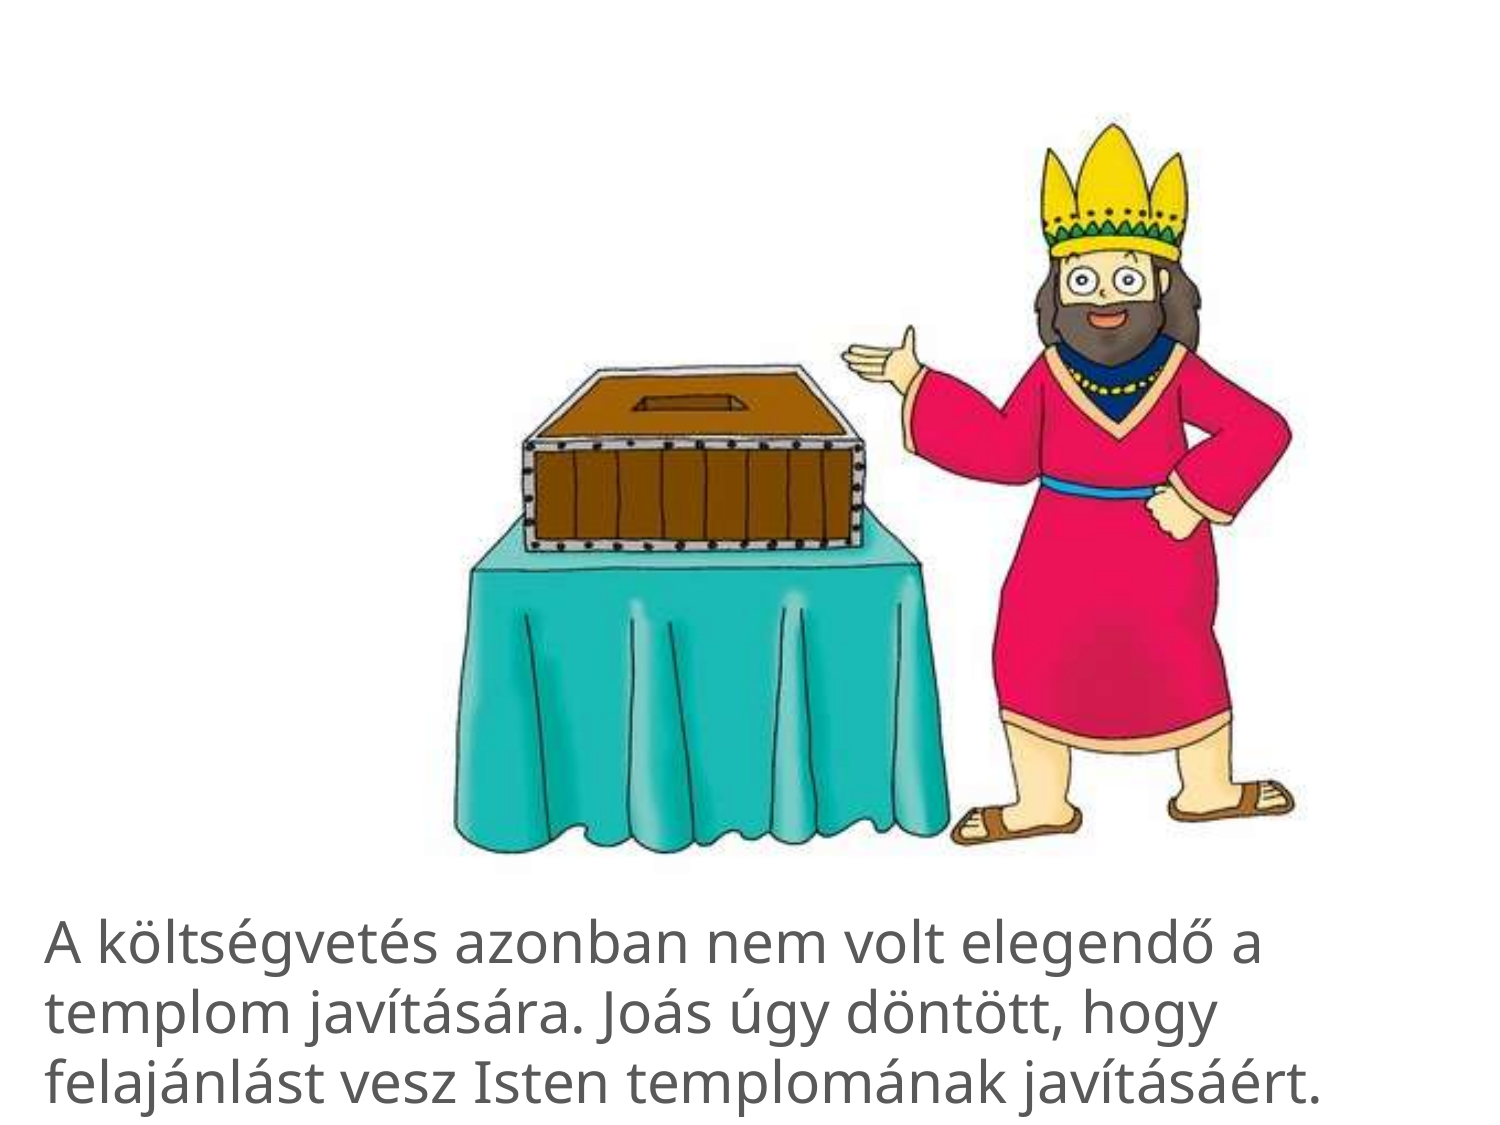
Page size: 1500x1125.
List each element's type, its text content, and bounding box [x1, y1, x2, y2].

text_box A költségvetés azonban nem volt elegendő a templom javítására. Joás úgy döntött, hogy felajánlást vesz Isten templomának javításáért. [29, 897, 1500, 1123]
picture [2, 6, 1436, 894]
